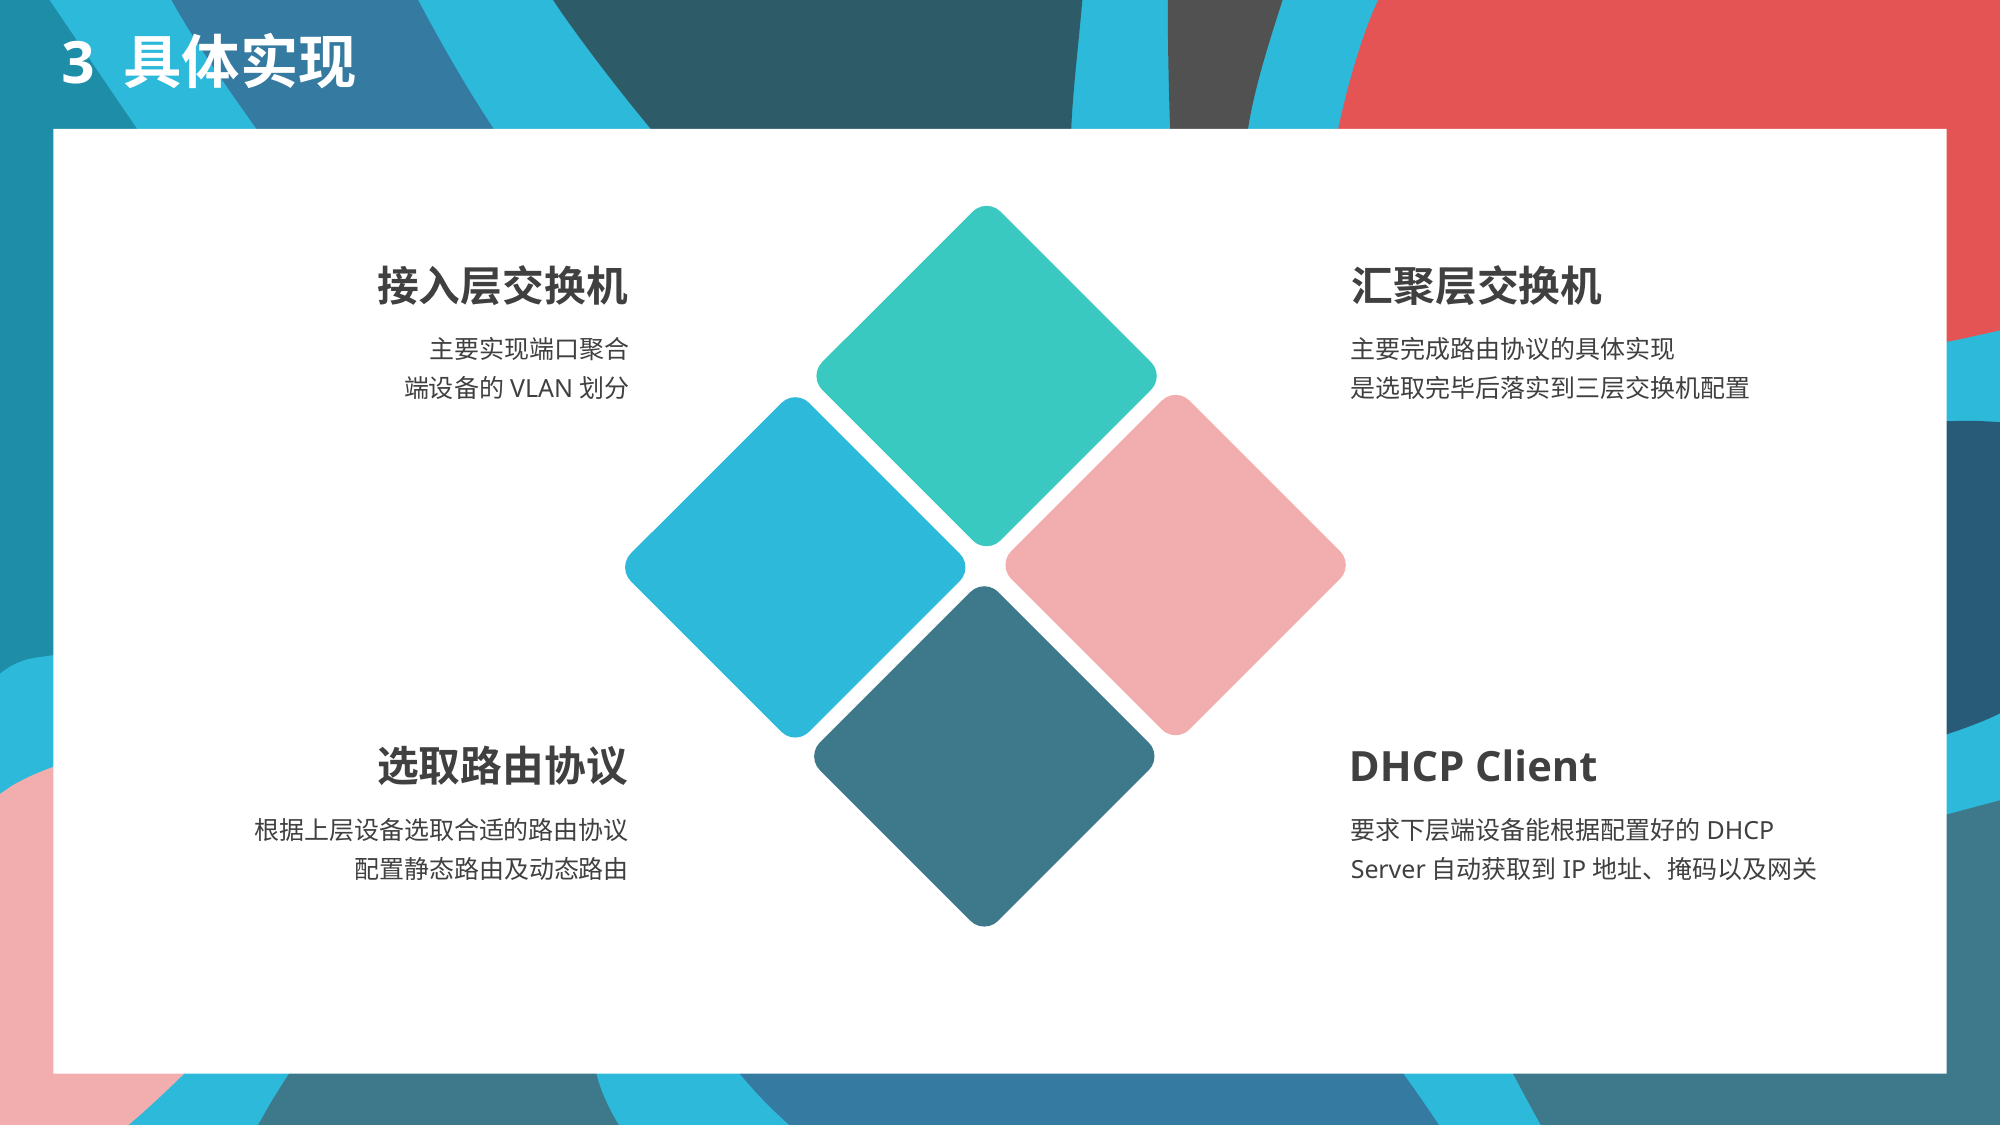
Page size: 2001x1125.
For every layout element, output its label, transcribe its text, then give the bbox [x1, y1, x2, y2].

text_box 主要完成路由协议的具体实现 是选取完毕后落实到三层交换机配置 [1336, 317, 1865, 411]
list 3 具体实现 [46, 16, 1319, 113]
text_box 汇聚层交换机 [1337, 236, 1618, 317]
text_box 要求下层端设备能根据配置好的DHCP Server自动获取到IP地址、掩码以及网关 [1336, 798, 1865, 891]
text_box [1004, 393, 1347, 737]
text_box 根据上层设备选取合适的路由协议 配置静态路由及动态路由 [115, 798, 644, 891]
text_box [815, 204, 1158, 548]
text_box 接入层交换机 [362, 236, 643, 317]
text_box [624, 396, 967, 739]
text_box 主要实现端口聚合 端设备的VLAN划分 [115, 317, 644, 411]
text_box 选取路由协议 [362, 717, 643, 798]
text_box DHCP Client [1333, 717, 1613, 798]
text_box [813, 585, 1156, 928]
